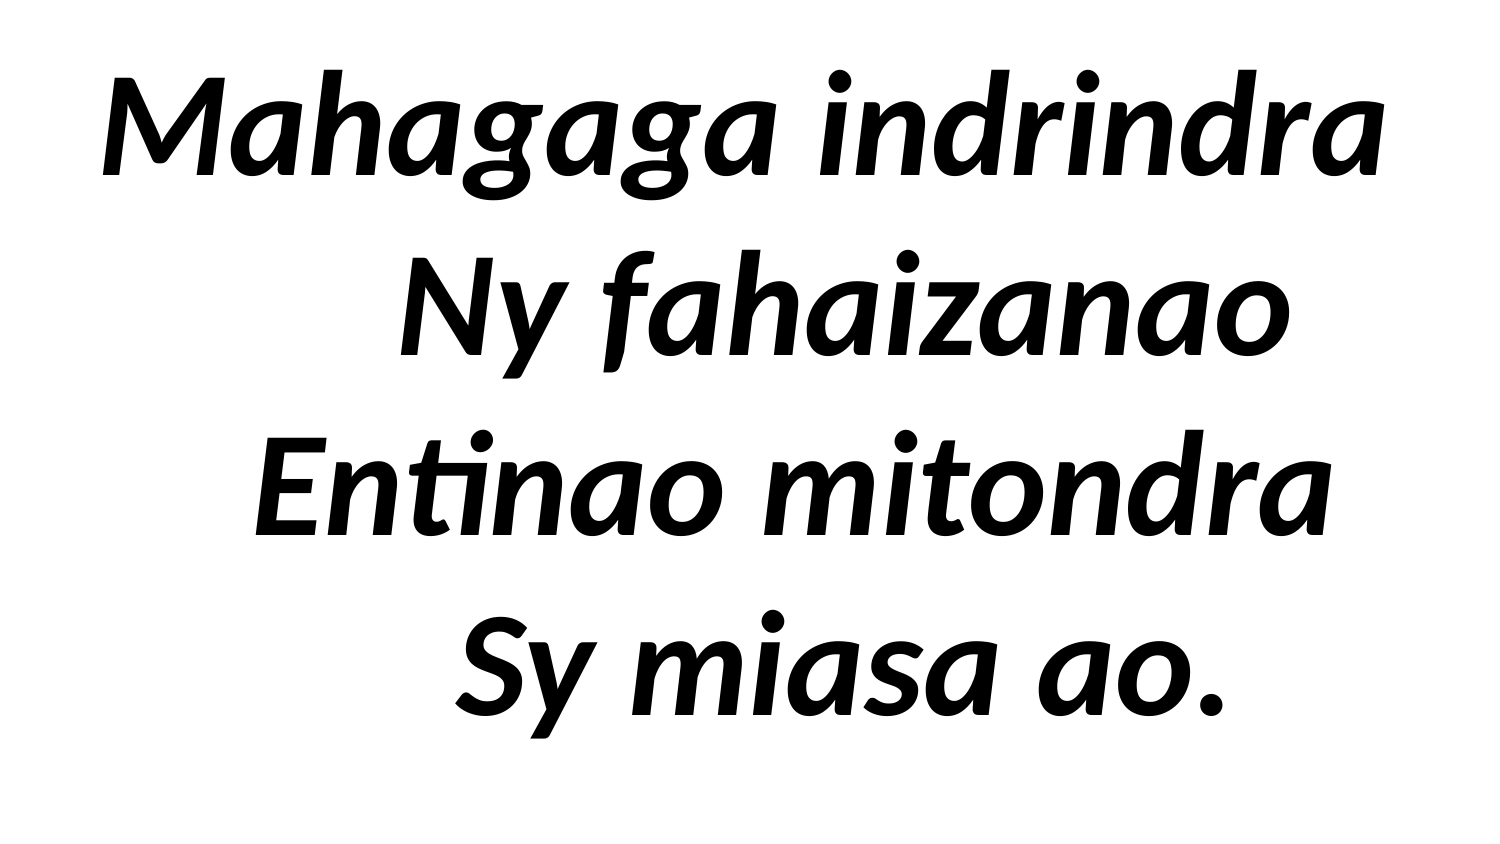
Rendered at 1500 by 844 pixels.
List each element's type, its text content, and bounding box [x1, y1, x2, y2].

title Mahagaga indrindra Ny fahaizanao Entinao mitondra Sy miasa ao. [0, 527, 1500, 709]
